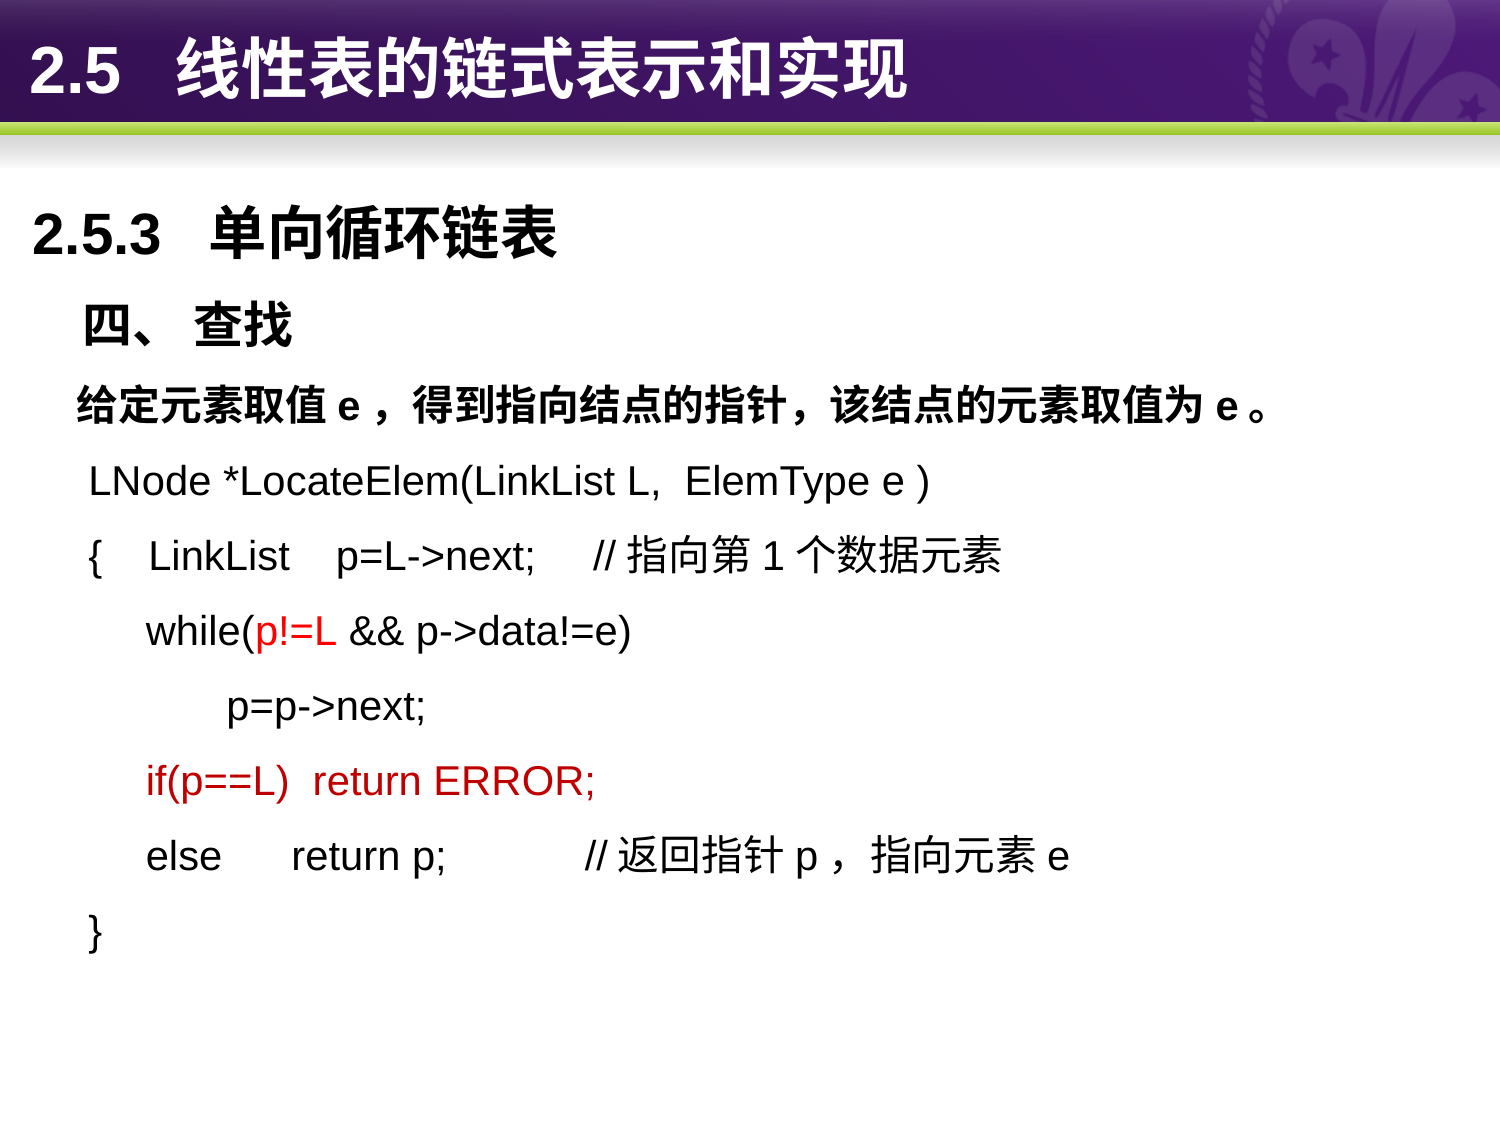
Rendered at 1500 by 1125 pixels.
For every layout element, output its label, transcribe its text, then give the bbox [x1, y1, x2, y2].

text_box 2.5.3 单向循环链表 [17, 177, 1055, 274]
list 四、 查找 给定元素取值e，得到指向结点的指针，该结点的元素取值为e。 LNode *LocateElem(LinkList L, ElemType e ) { LinkList p=L->next; //指向第1个数据元素 while(p!=L && p->data!=e) p=p->next; if(p==L) return ERROR; else return p; //返回指针p，指向元素e } [32, 286, 1468, 988]
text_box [0, 0, 1500, 169]
